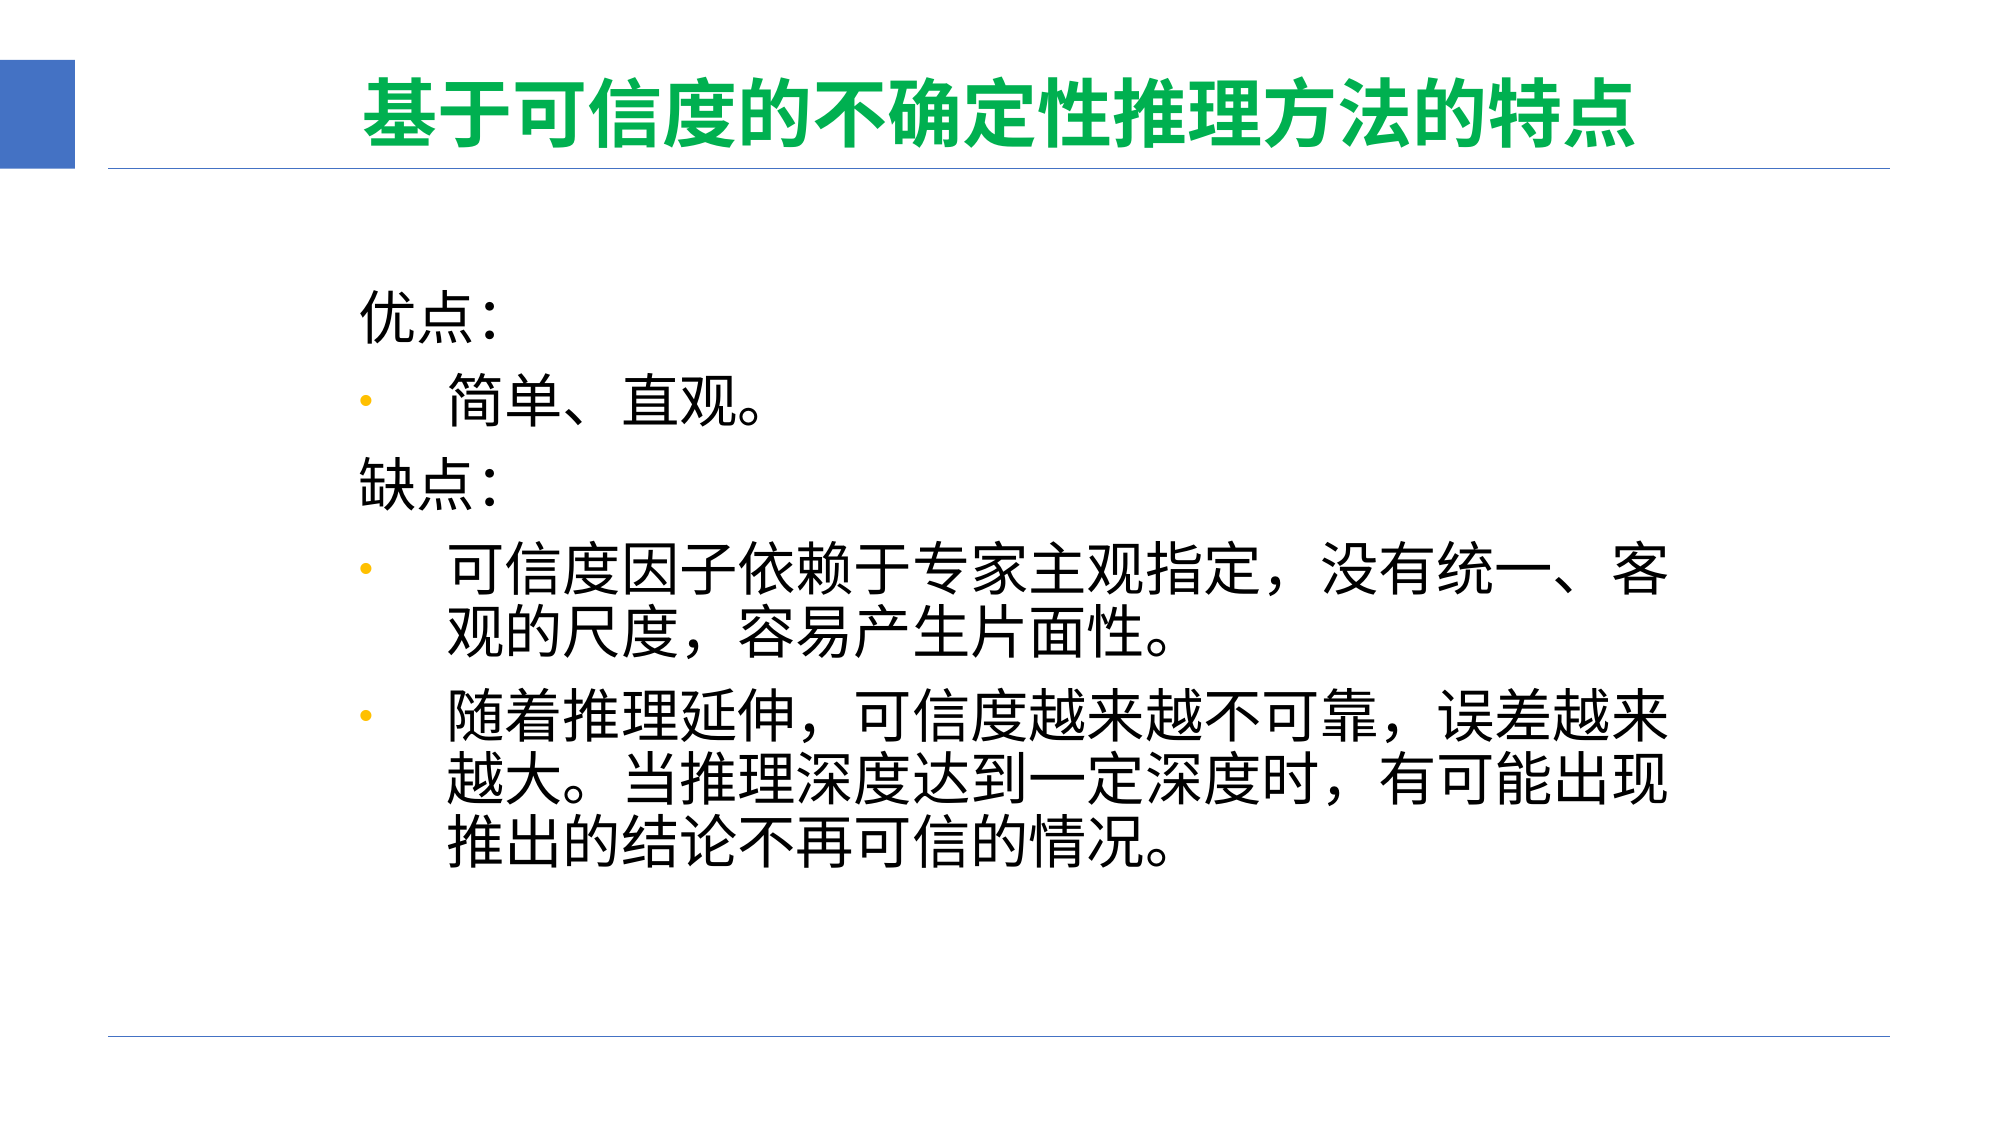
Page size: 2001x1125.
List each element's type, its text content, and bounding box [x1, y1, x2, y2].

title 基于可信度的不确定性推理方法的特点 [343, 66, 1657, 167]
list 优点： 简单、直观。 缺点： 可信度因子依赖于专家主观指定，没有统一、客观的尺度，容易产生片面性。 随着推理延伸，可信度越来越不可靠，误差越来越大。当推理深度达到一定深度时，有可能出现推出的结论不再可信的情况。 [343, 281, 1694, 944]
